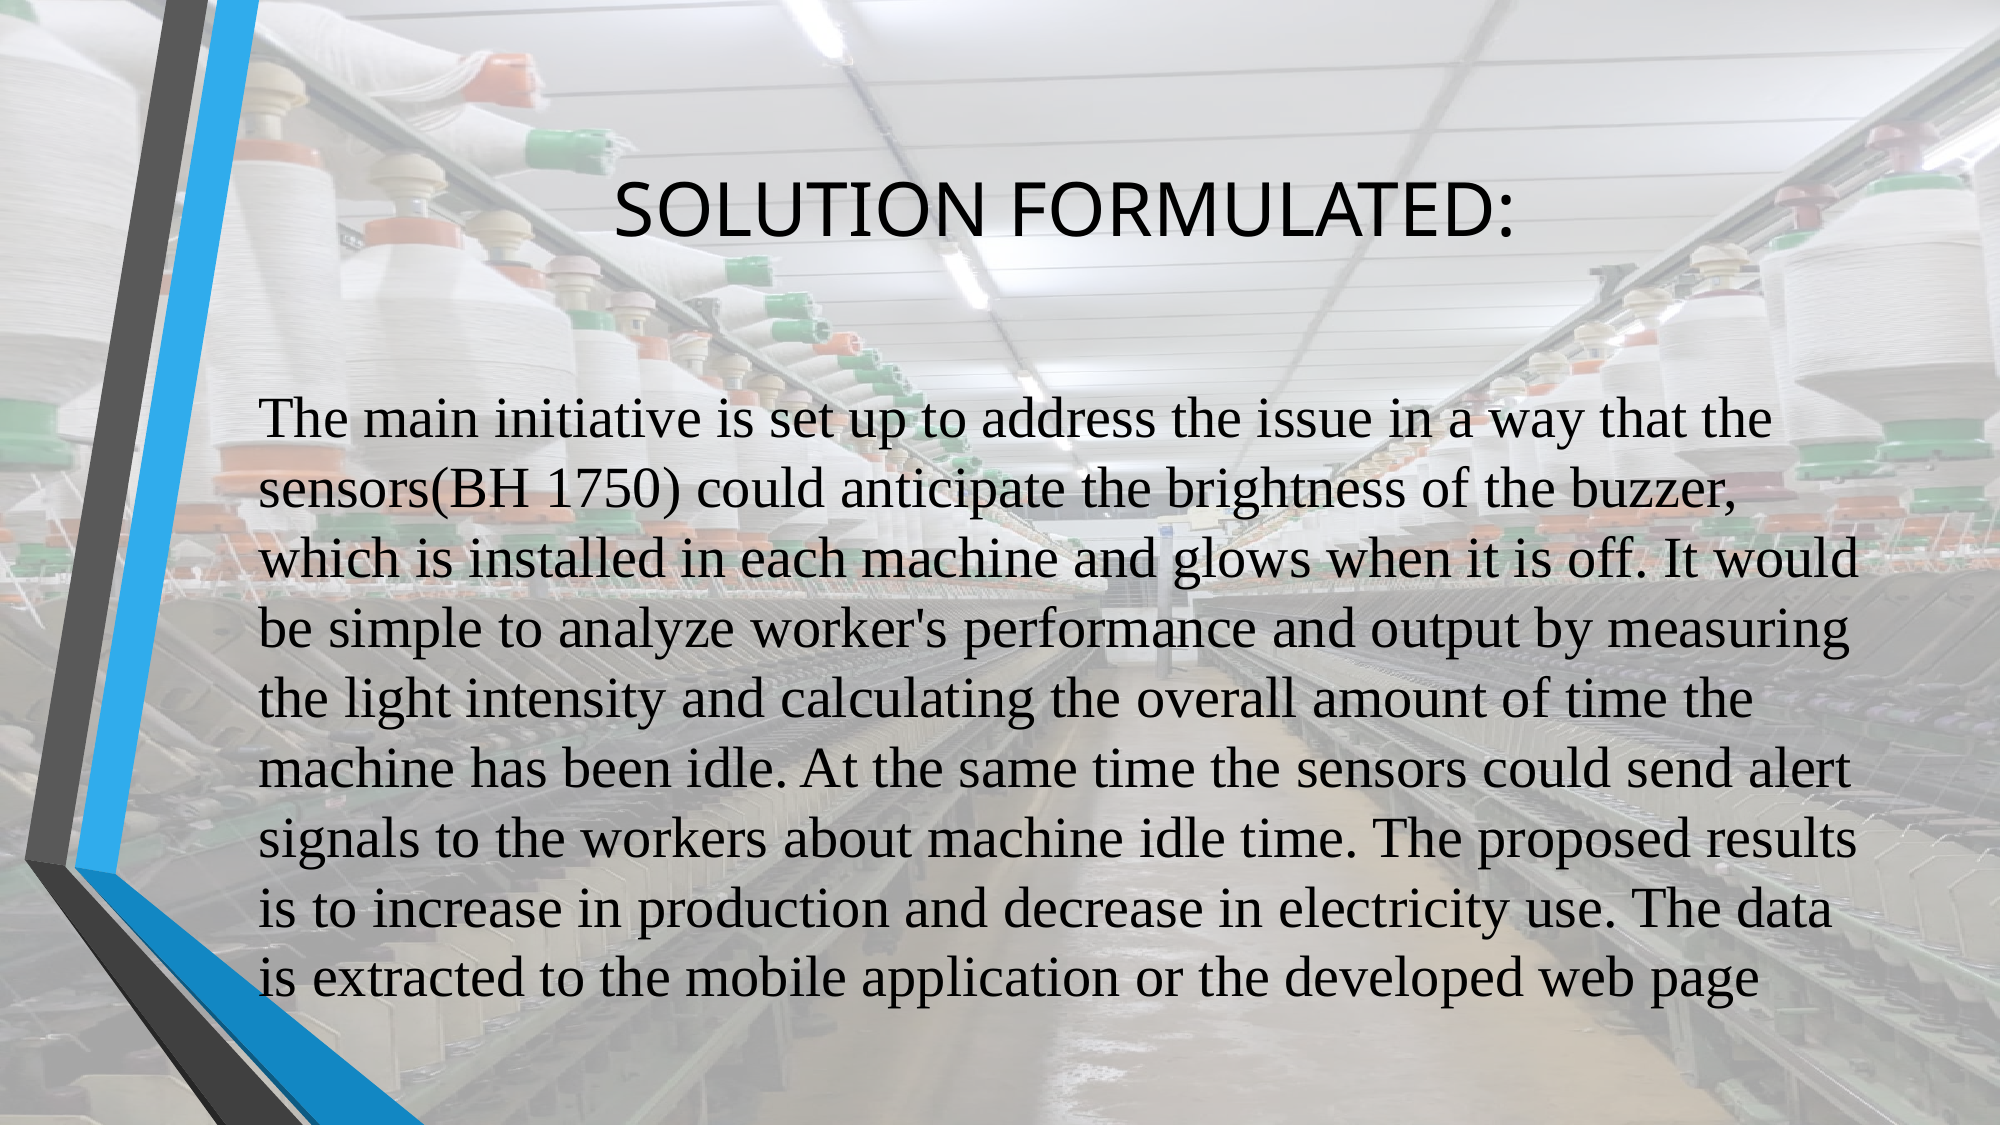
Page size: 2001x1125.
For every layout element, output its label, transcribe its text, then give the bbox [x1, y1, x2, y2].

title SOLUTION FORMULATED: [243, 112, 1887, 400]
list The main initiative is set up to address the issue in a way that the sensors(BH 1750) could anticipate the brightness of the buzzer, which is installed in each machine and glows when it is off. It would be simple to analyze worker's performance and output by measuring the light intensity and calculating the overall amount of time the machine has been idle. At the same time the sensors could send alert signals to the workers about machine idle time. The proposed results is to increase in production and decrease in electricity use. The data is extracted to the mobile application or the developed web page [243, 437, 1887, 950]
